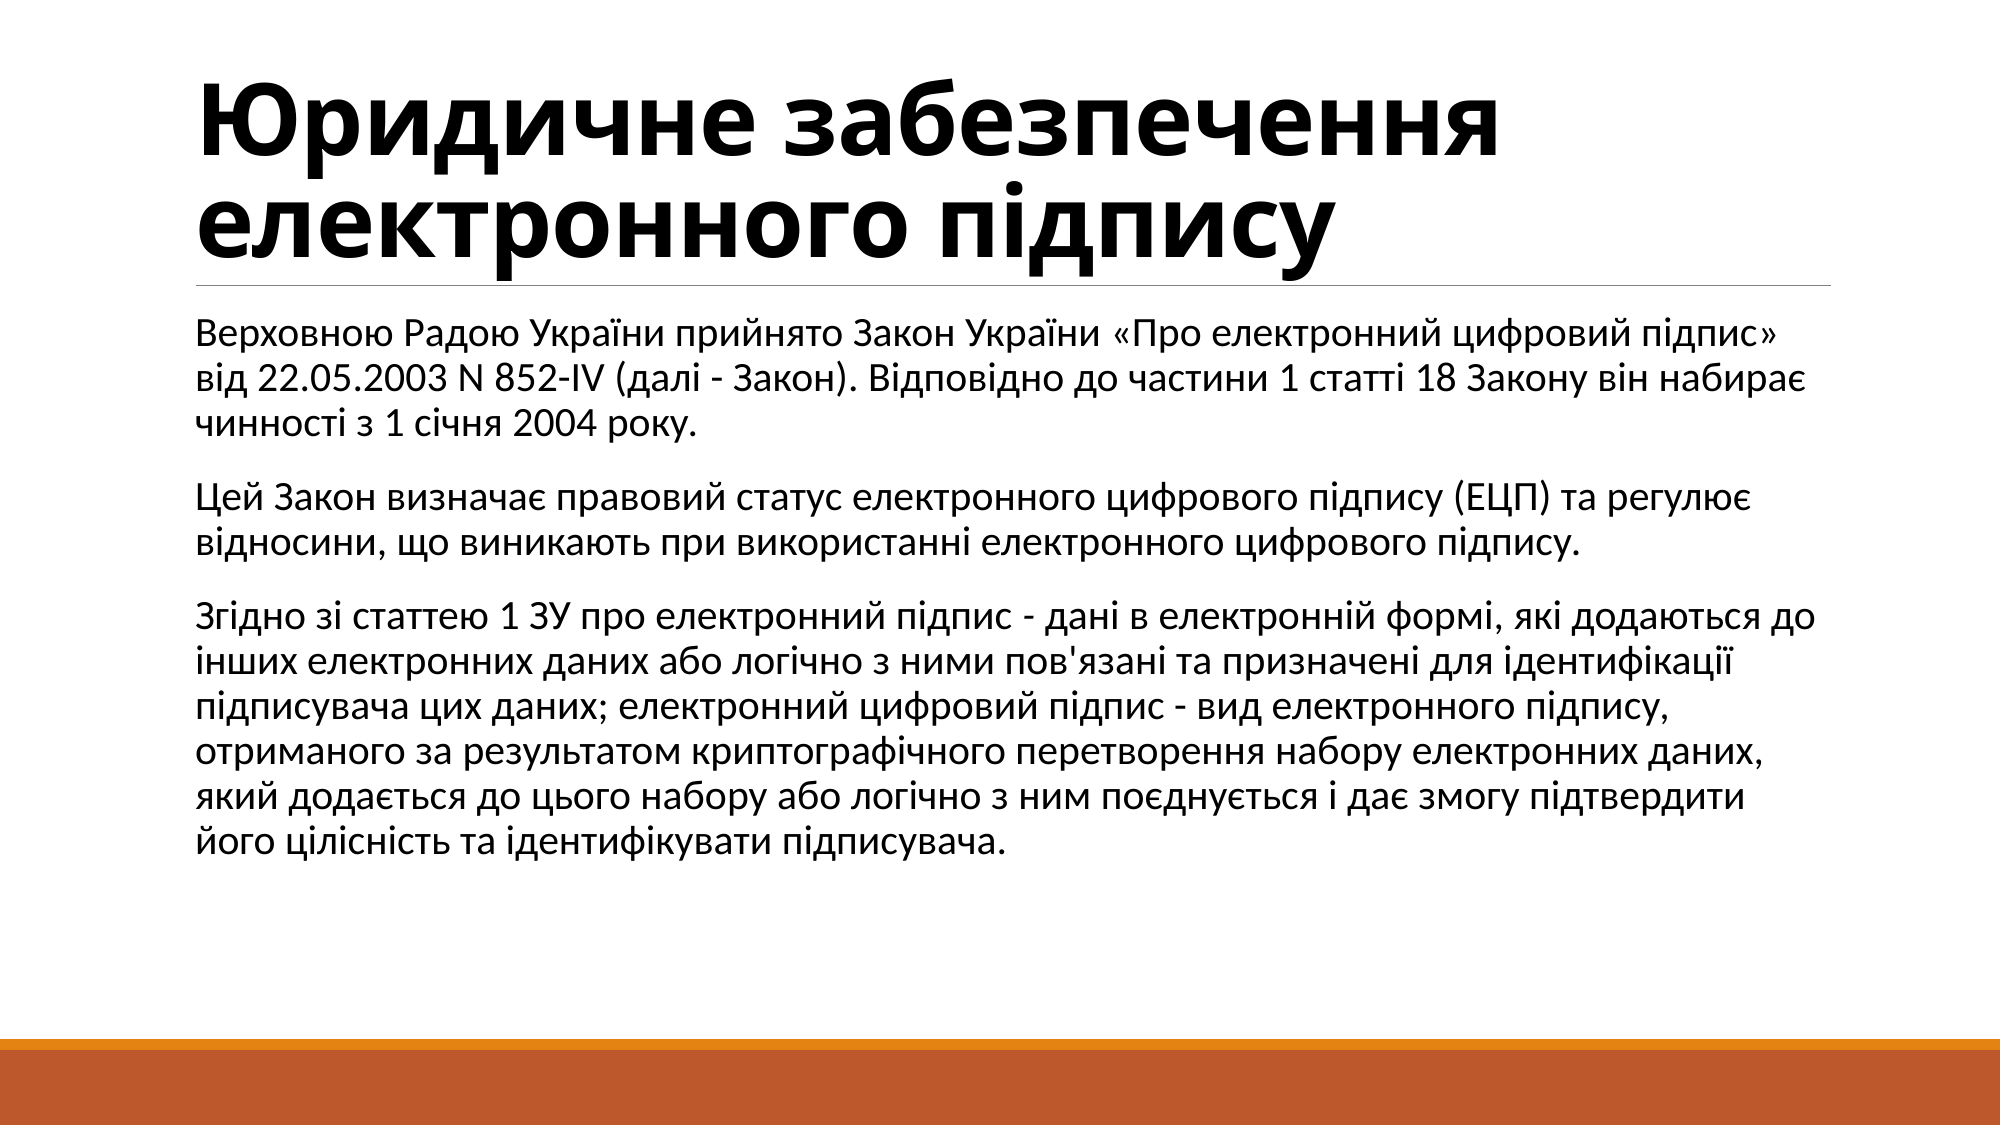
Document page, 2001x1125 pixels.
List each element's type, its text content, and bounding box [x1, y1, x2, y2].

list Верховною Радою України прийнято Закон України «Про електронний цифровий підпис» від 22.05.2003 N 852-IV (далі - Закон). Відповідно до частини 1 статті 18 Закону він набирає чинності з 1 січня 2004 року. Цей Закон визначає правовий статус електронного цифрового підпису (ЕЦП) та регулює відносини, що виникають при використанні електронного цифрового підпису. Згідно зі статтею 1 ЗУ про електронний підпис - дані в електронній формі, які додаються до інших електронних даних або логічно з ними пов'язані та призначені для ідентифікації підписувача цих даних; електронний цифровий підпис - вид електронного підпису, отриманого за результатом криптографічного перетворення набору електронних даних, який додається до цього набору або логічно з ним поєднується і дає змогу підтвердити його цілісність та ідентифікувати підписувача. [180, 302, 1830, 963]
title Юридичне забезпечення електронного підпису [180, 47, 1830, 285]
